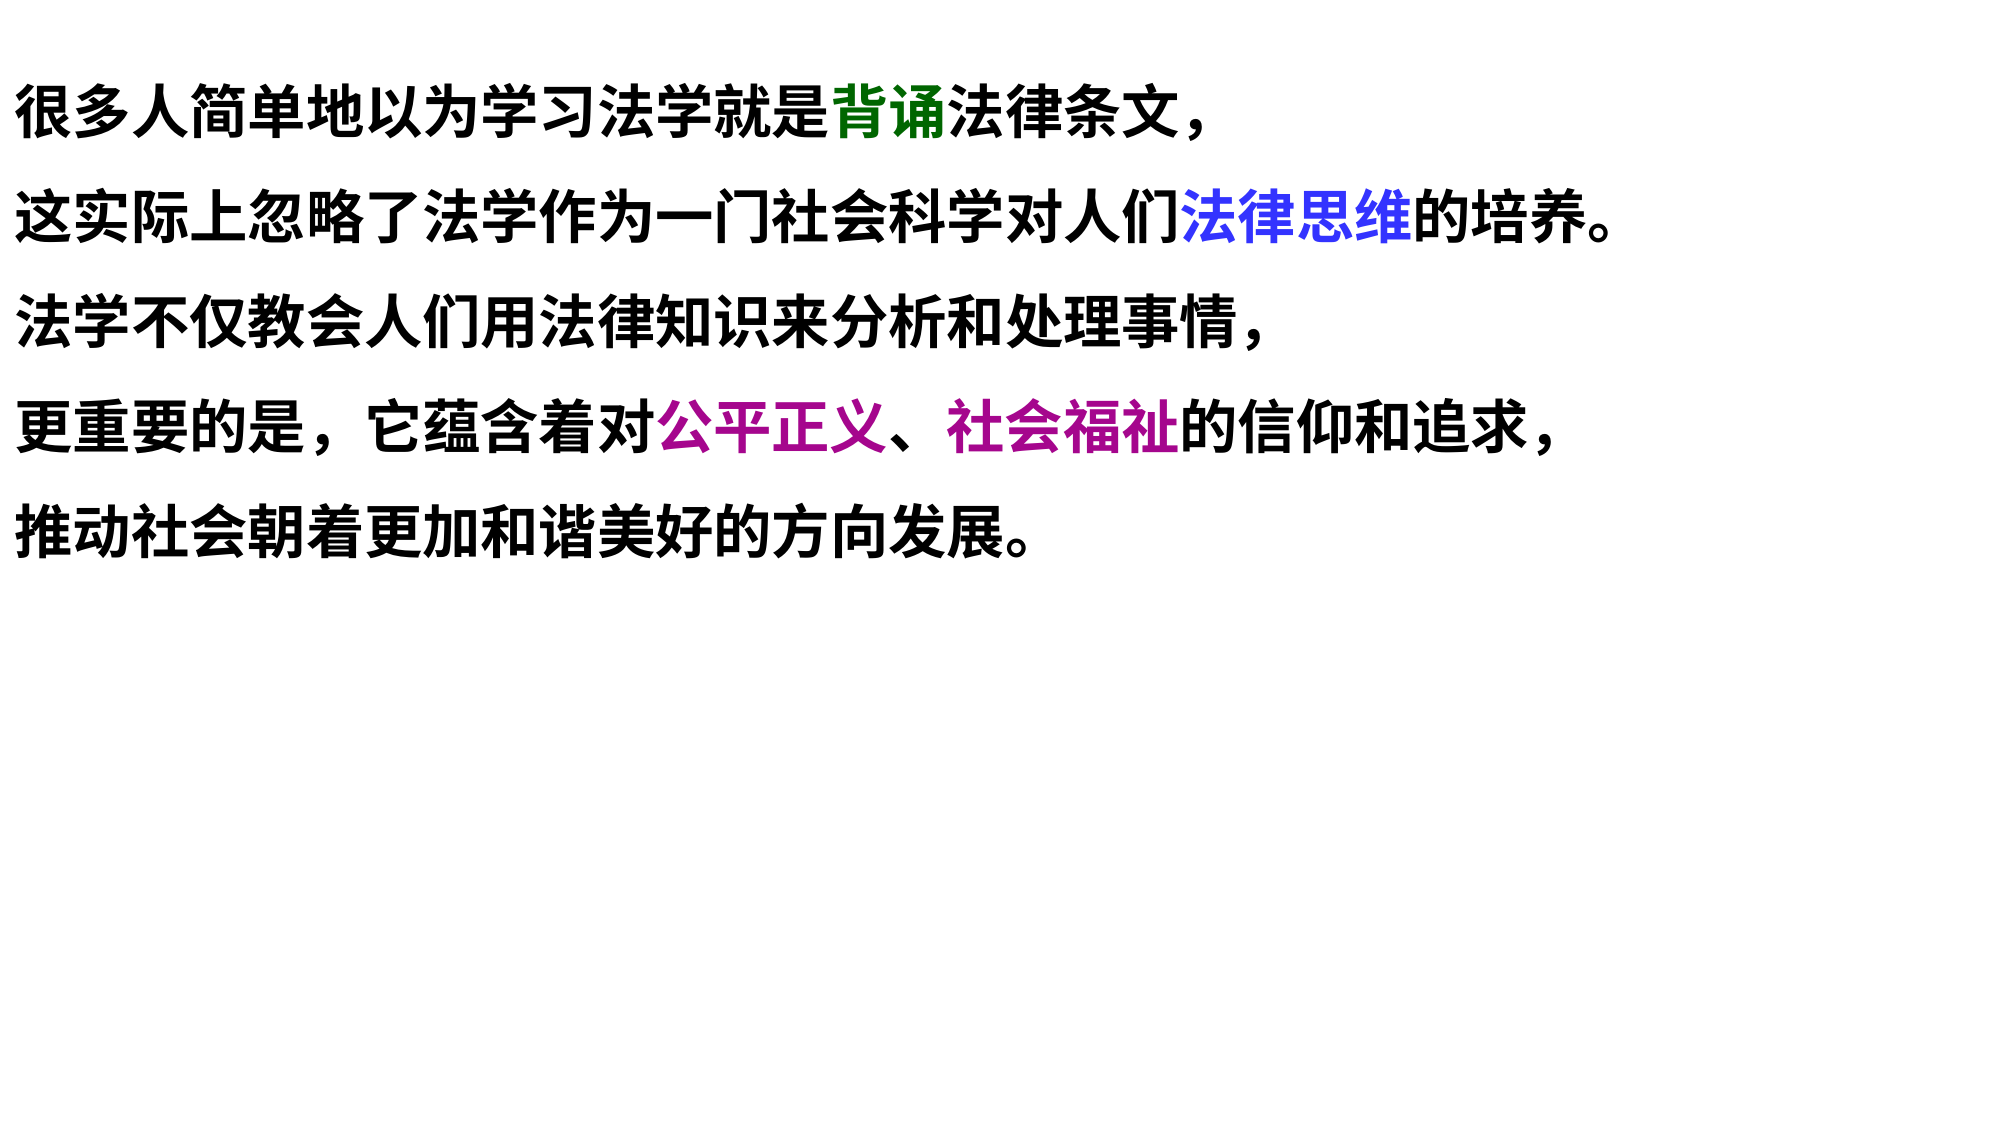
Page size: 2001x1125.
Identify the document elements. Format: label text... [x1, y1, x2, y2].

text_box 很多人简单地以为学习法学就是背诵法律条文， 这实际上忽略了法学作为一门社会科学对人们法律思维的培养。 法学不仅教会人们用法律知识来分析和处理事情， 更重要的是，它蕴含着对公平正义、社会福祉的信仰和追求， 推动社会朝着更加和谐美好的方向发展。 [0, 33, 2000, 573]
